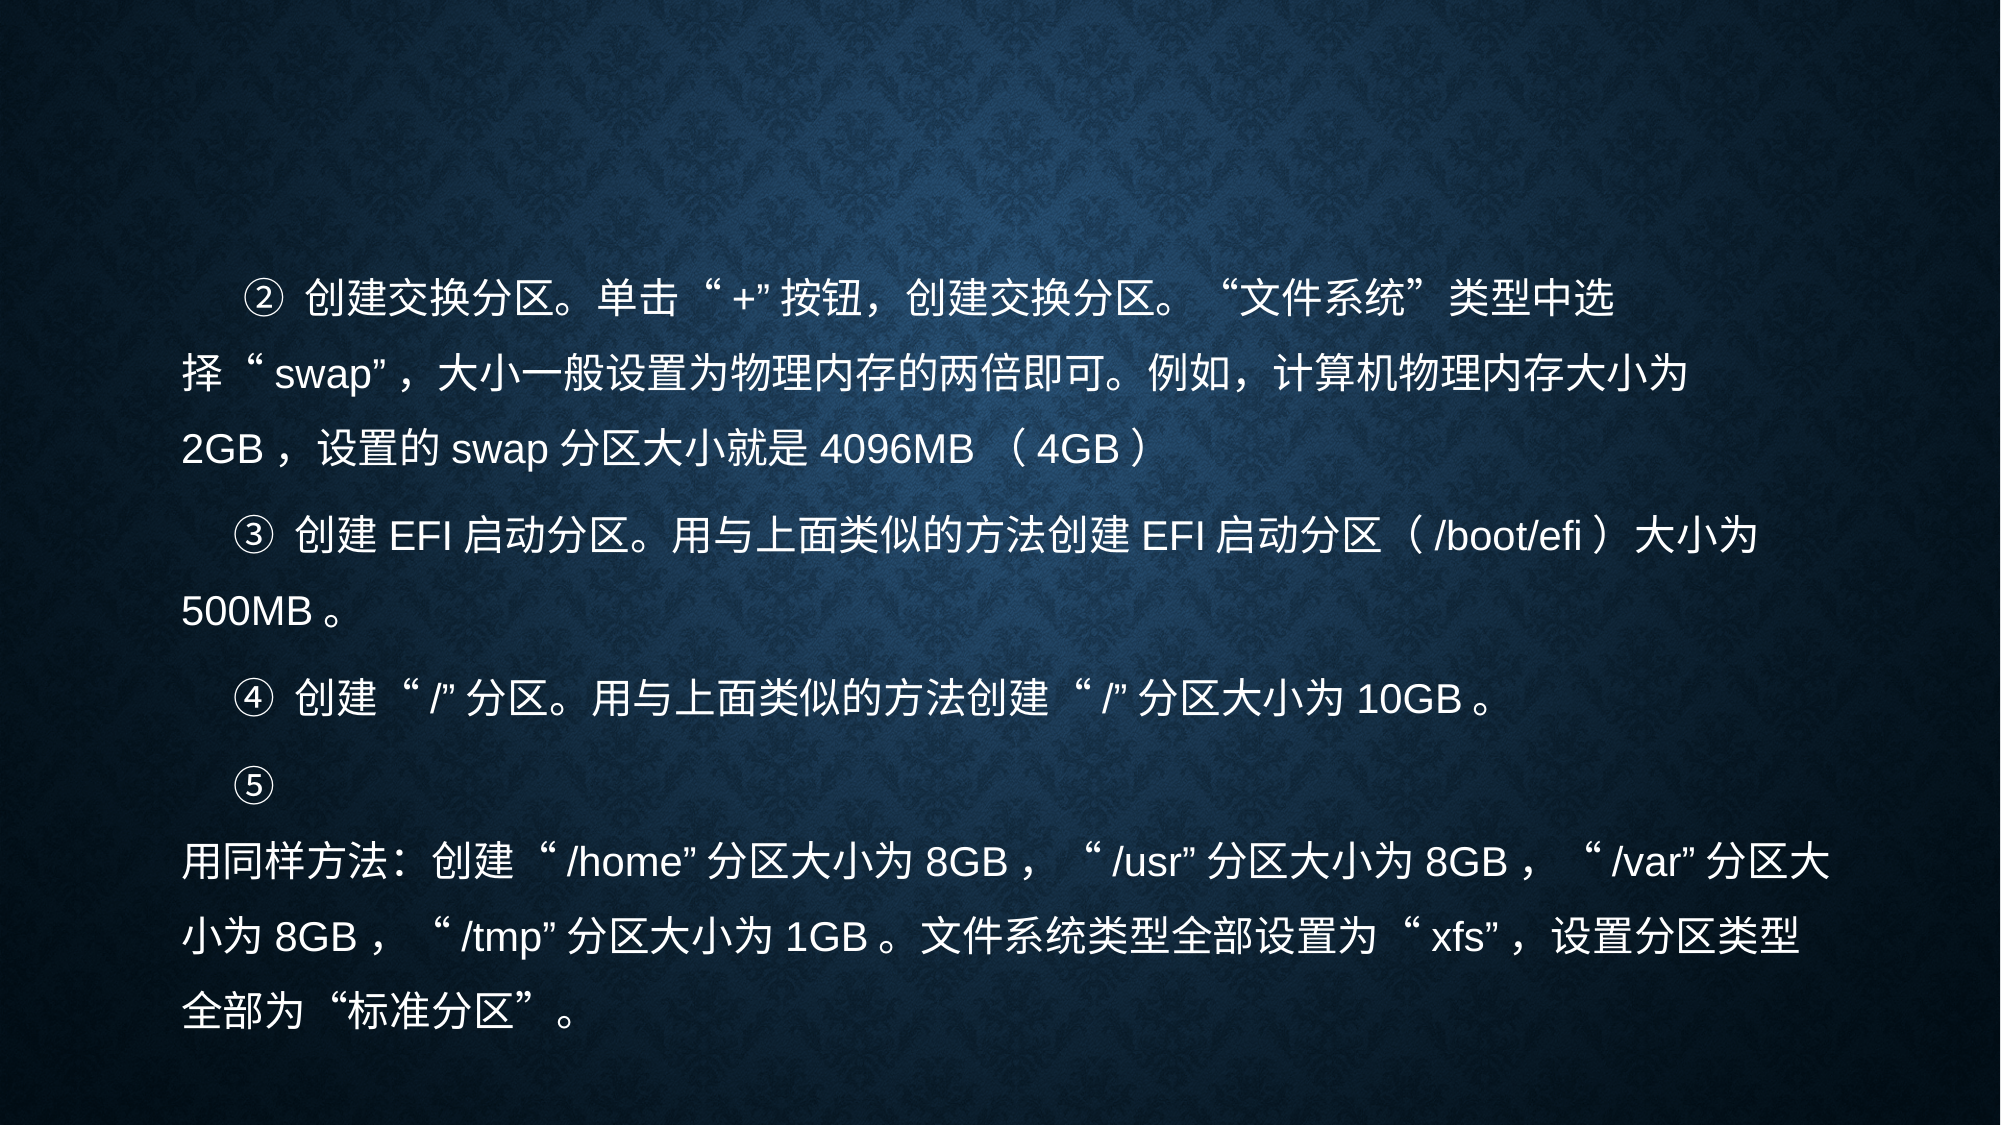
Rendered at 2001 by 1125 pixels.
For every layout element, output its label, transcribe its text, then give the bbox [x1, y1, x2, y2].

text_box ② 创建交换分区。单击“+”按钮，创建交换分区。“文件系统”类型中选择“swap”，大小一般设置为物理内存的两倍即可。例如，计算机物理内存大小为2GB，设置的swap分区大小就是4096MB（4GB） ③ 创建EFI启动分区。用与上面类似的方法创建EFI启动分区（/boot/efi）大小为500MB。 ④ 创建“/”分区。用与上面类似的方法创建“/”分区大小为10GB。 ⑤ 用同样方法：创建“/home”分区大小为8GB，“/usr”分区大小为8GB，“/var”分区大小为8GB，“/tmp”分区大小为1GB。文件系统类型全部设置为“xfs”，设置分区类型全部为“标准分区”。 [166, 239, 1849, 1042]
